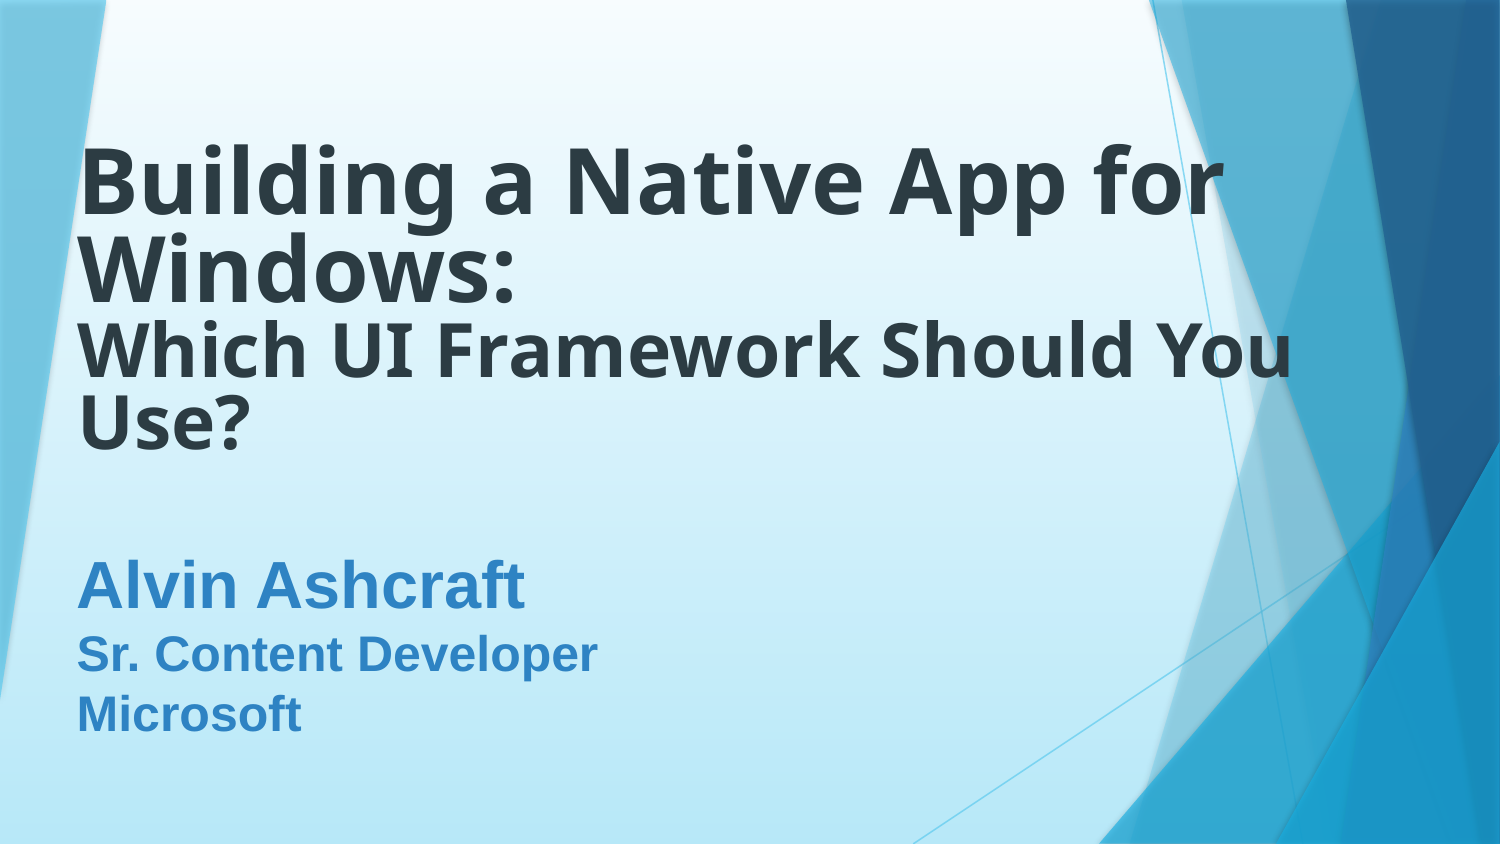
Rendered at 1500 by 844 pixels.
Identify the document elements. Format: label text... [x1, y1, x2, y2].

text_box Alvin Ashcraft Sr. Content Developer Microsoft [62, 534, 717, 747]
text_box Building a Native App for Windows: Which UI Framework Should You Use? [62, 211, 1475, 397]
